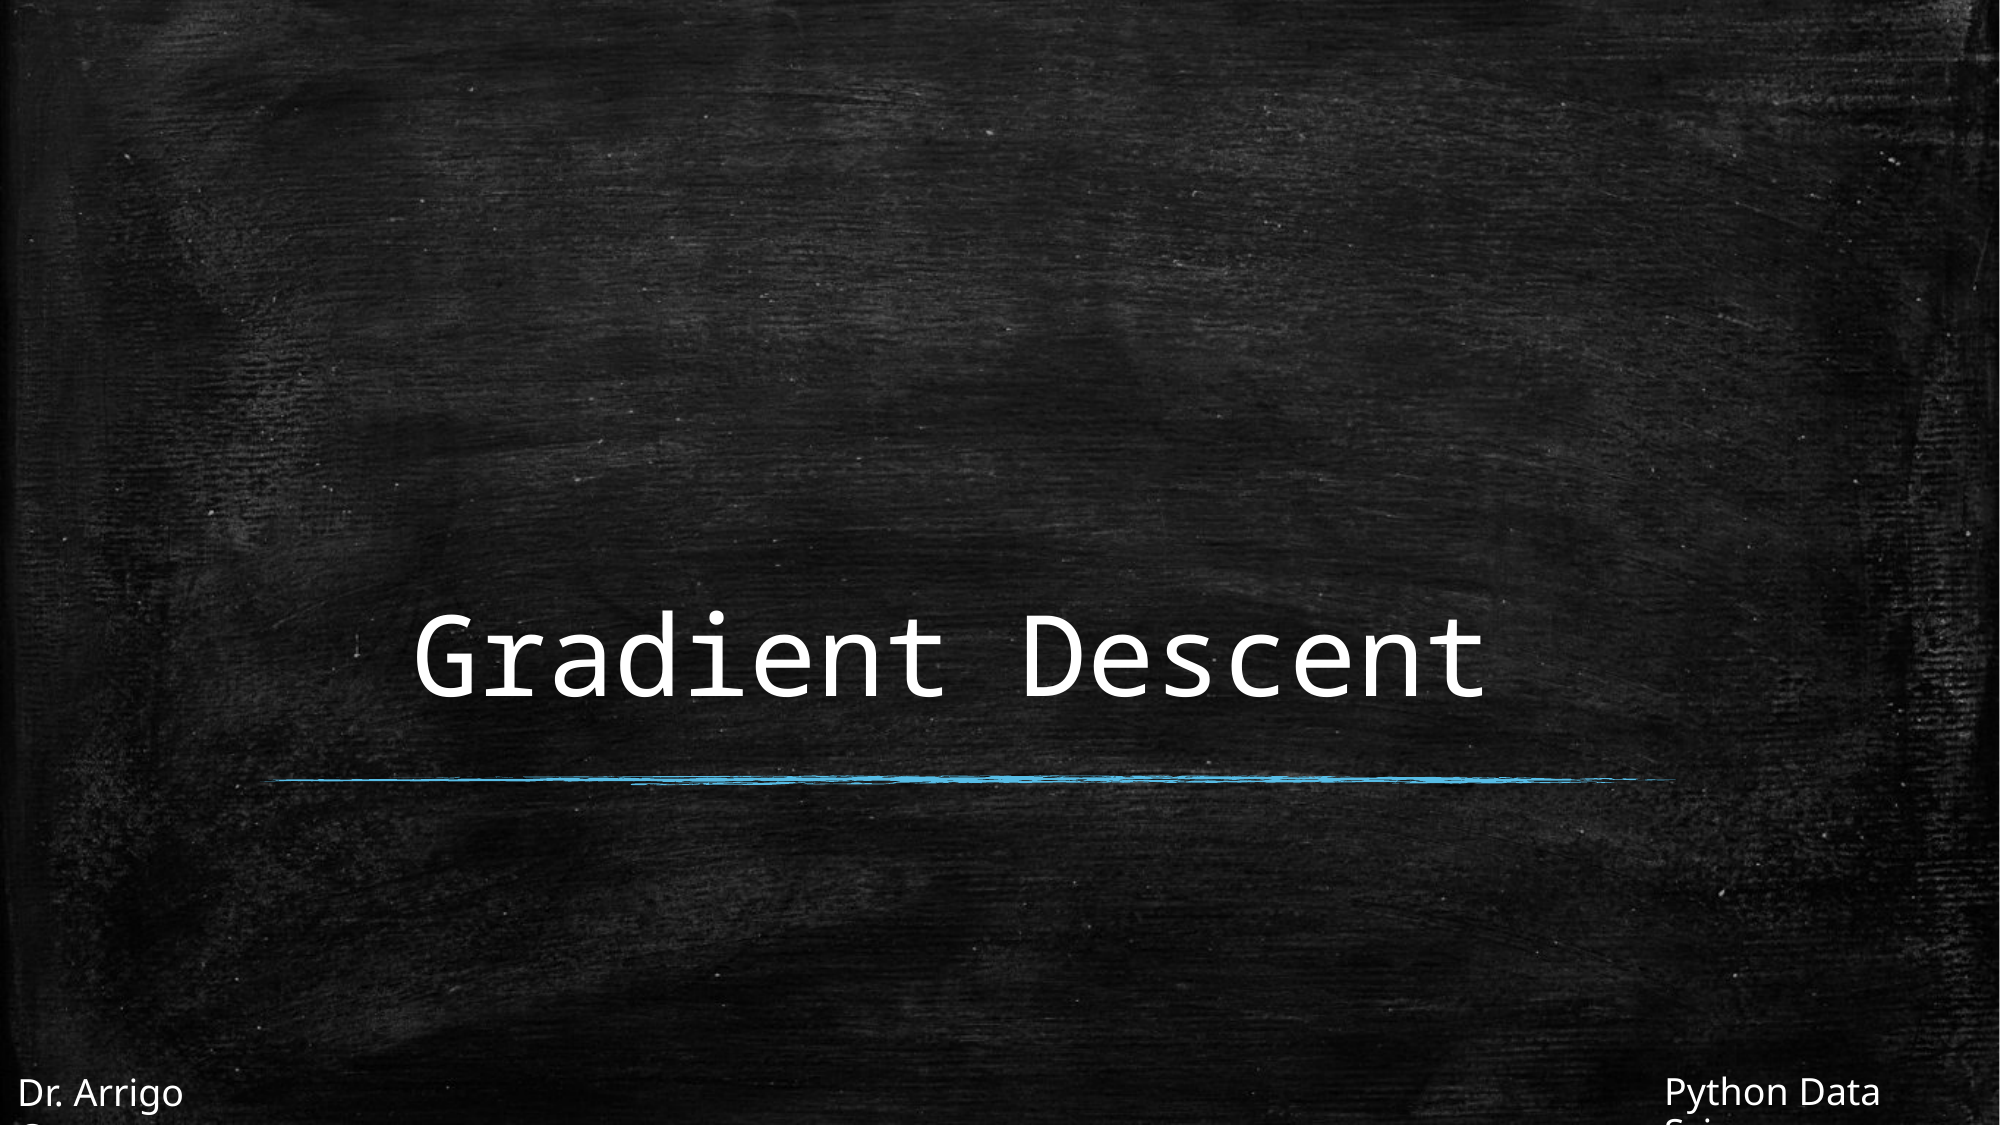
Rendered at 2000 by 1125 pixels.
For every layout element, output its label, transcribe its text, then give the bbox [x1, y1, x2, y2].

title Gradient Descent [149, 314, 1756, 728]
